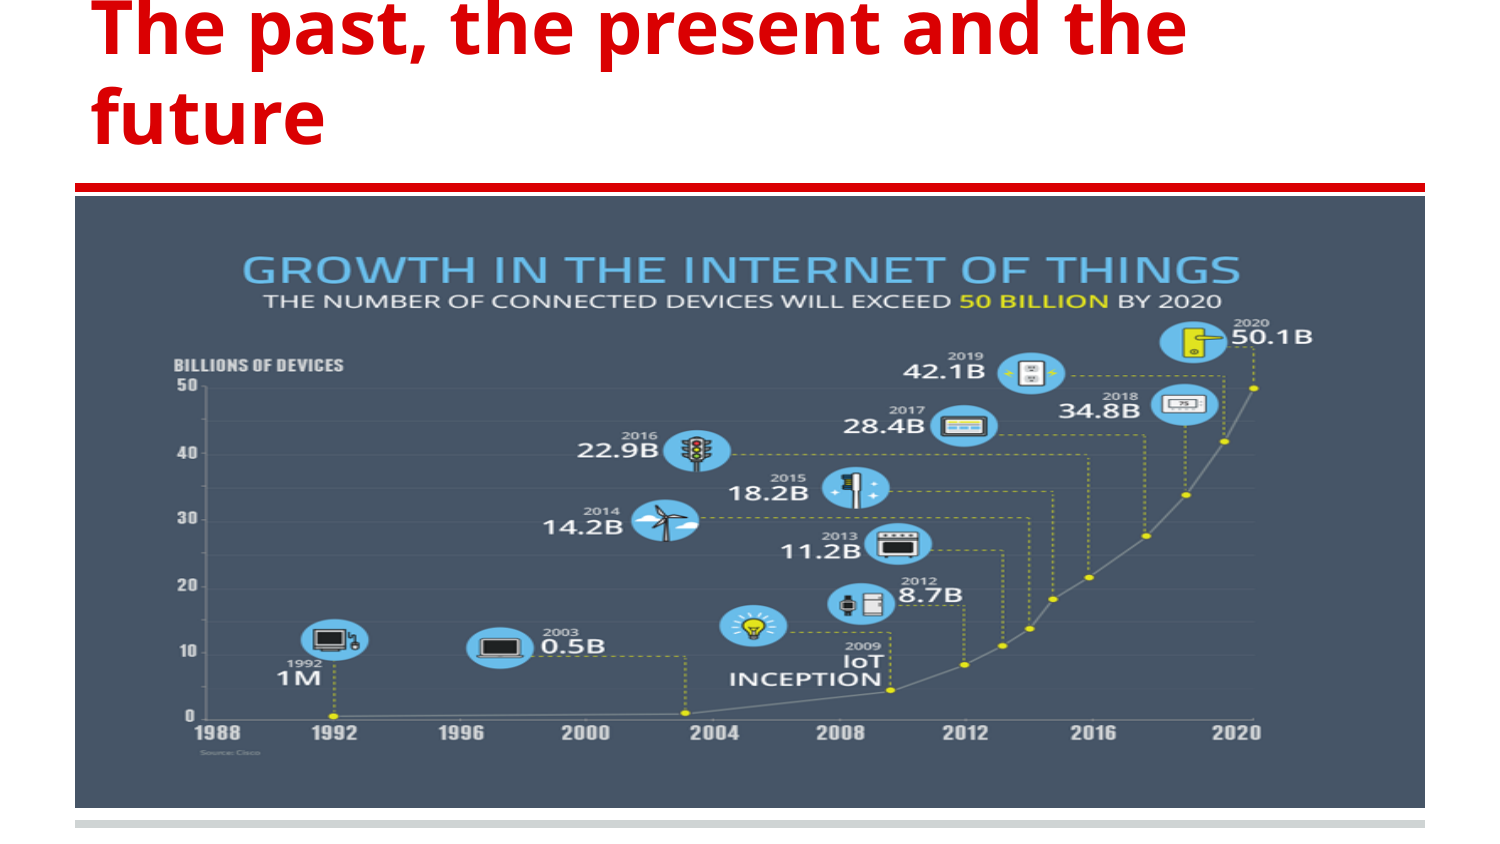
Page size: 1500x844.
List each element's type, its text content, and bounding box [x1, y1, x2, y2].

picture [74, 196, 1426, 809]
title The past, the present and the future [75, 33, 1425, 175]
